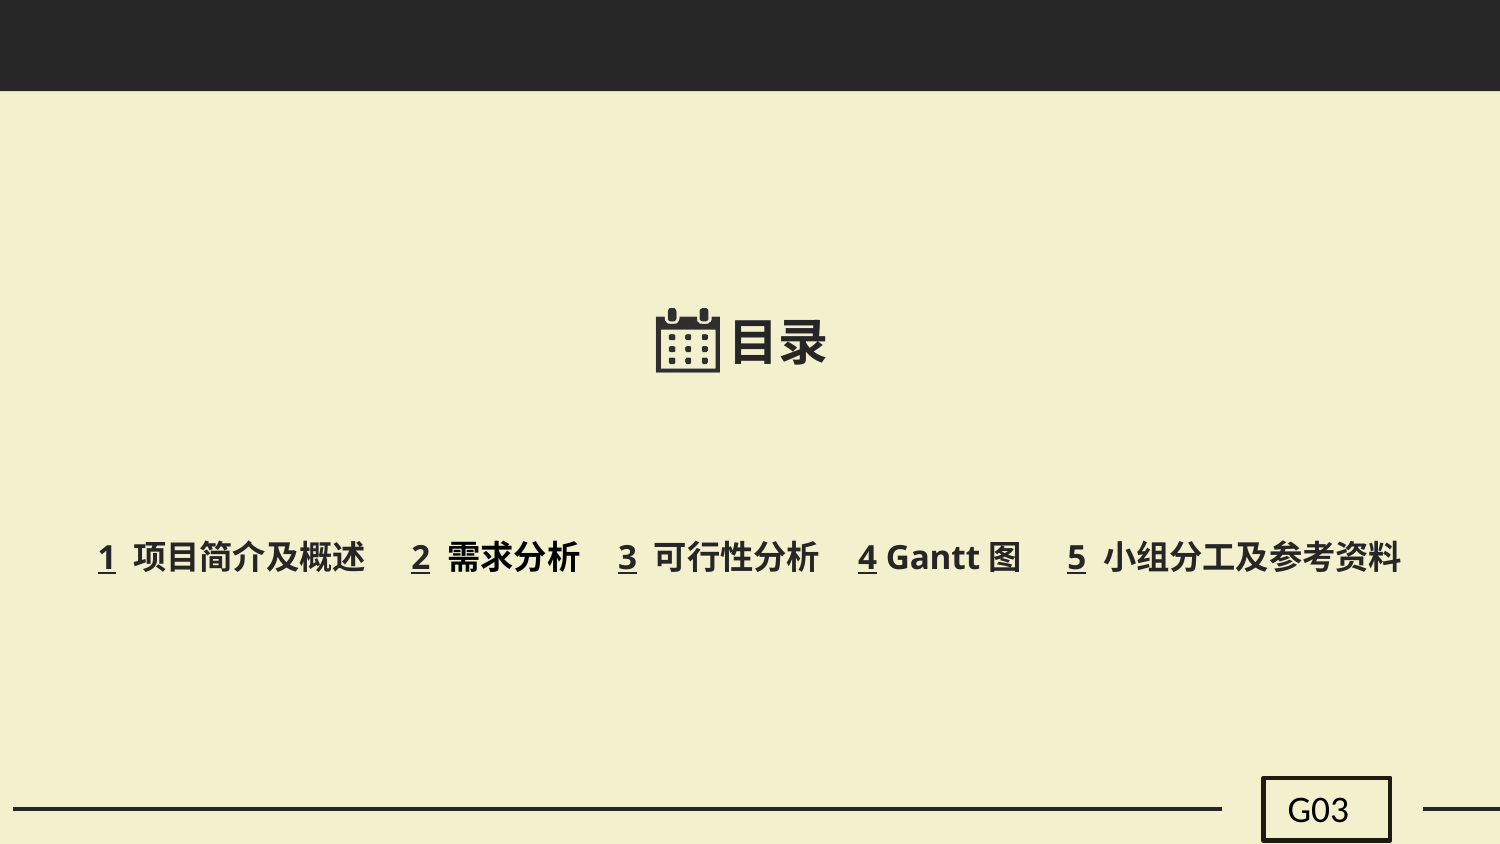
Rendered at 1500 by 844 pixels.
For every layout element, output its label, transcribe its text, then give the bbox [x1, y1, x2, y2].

text_box [1261, 776, 1392, 843]
text_box G03 [1264, 777, 1365, 838]
text_box 1 项目简介及概述 2 需求分析 3 可行性分析 4 Gantt图 5 小组分工及参考资料 [82, 488, 1418, 584]
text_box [654, 302, 845, 379]
text_box [0, 0, 1500, 93]
